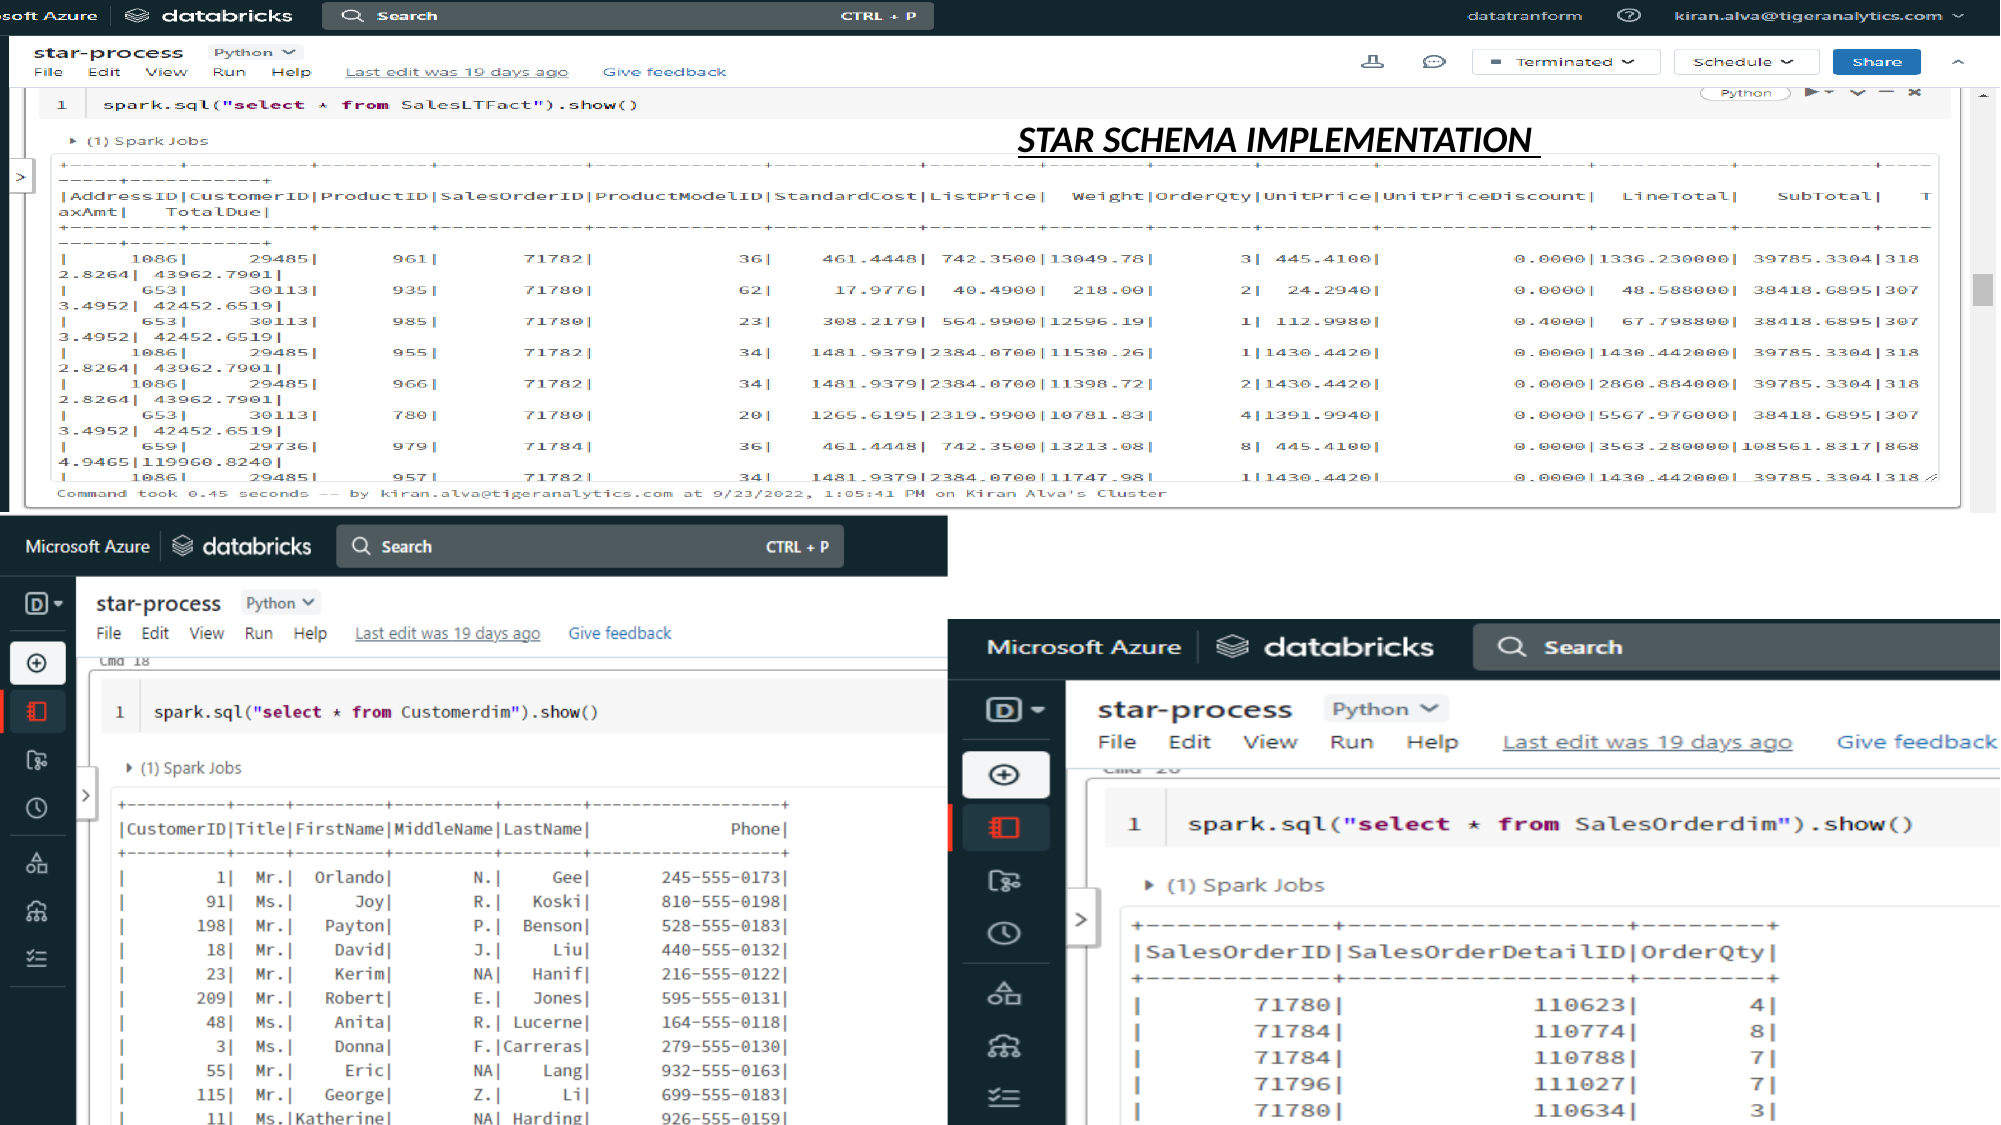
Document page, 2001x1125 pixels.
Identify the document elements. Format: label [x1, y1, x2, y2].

picture [0, 512, 2000, 1125]
list [0, 0, 2000, 513]
